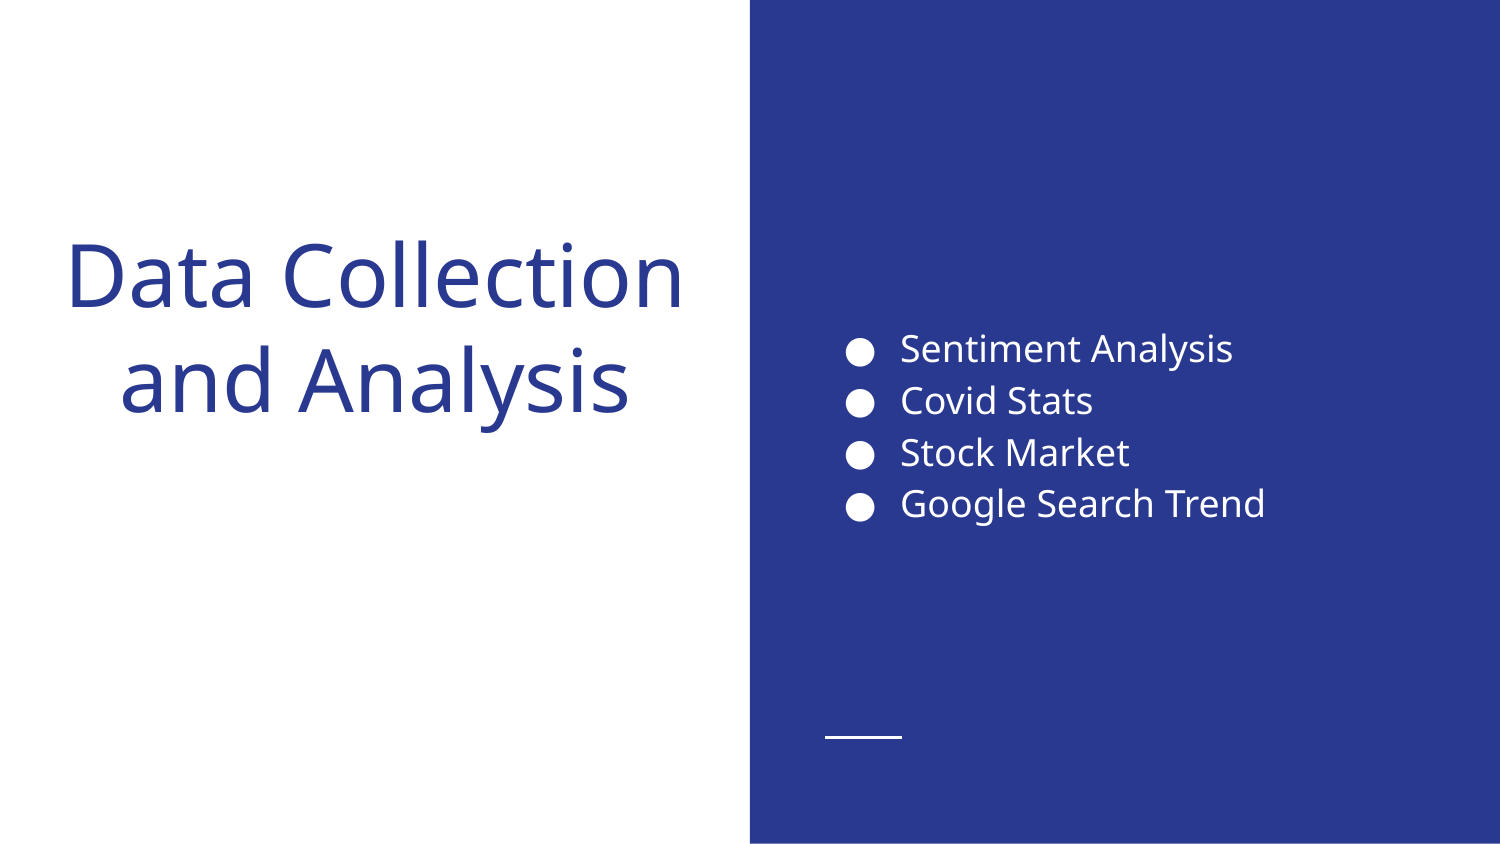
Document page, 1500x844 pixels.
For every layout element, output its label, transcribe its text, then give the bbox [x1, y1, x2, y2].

title Data Collection and Analysis [43, 188, 708, 446]
list Sentiment Analysis Covid Stats Stock Market Google Search Trend [810, 118, 1440, 725]
